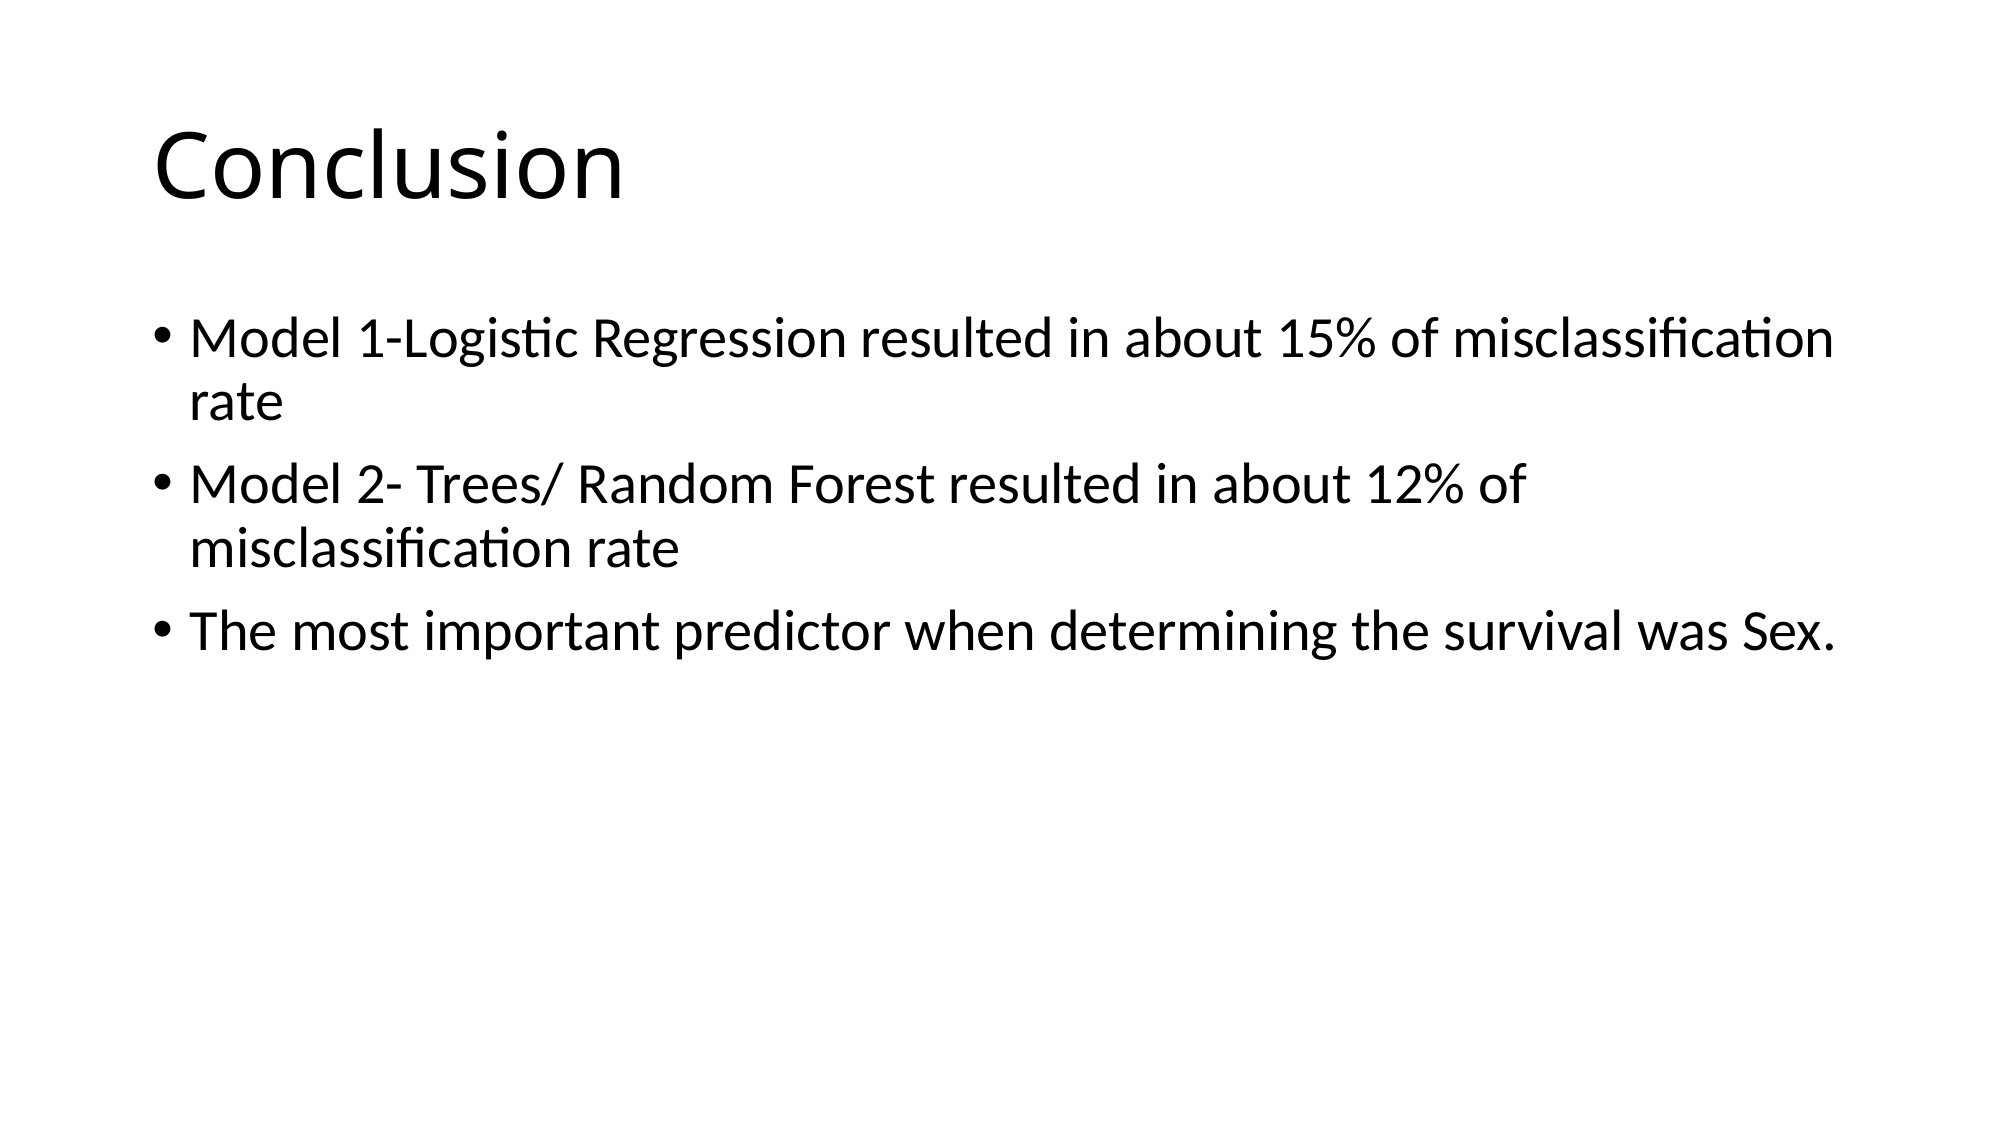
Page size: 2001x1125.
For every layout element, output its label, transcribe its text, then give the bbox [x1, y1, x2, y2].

list Model 1-Logistic Regression resulted in about 15% of misclassification rate Model 2- Trees/ Random Forest resulted in about 12% of misclassification rate The most important predictor when determining the survival was Sex. [137, 299, 1863, 1014]
title Conclusion [137, 59, 1863, 278]
